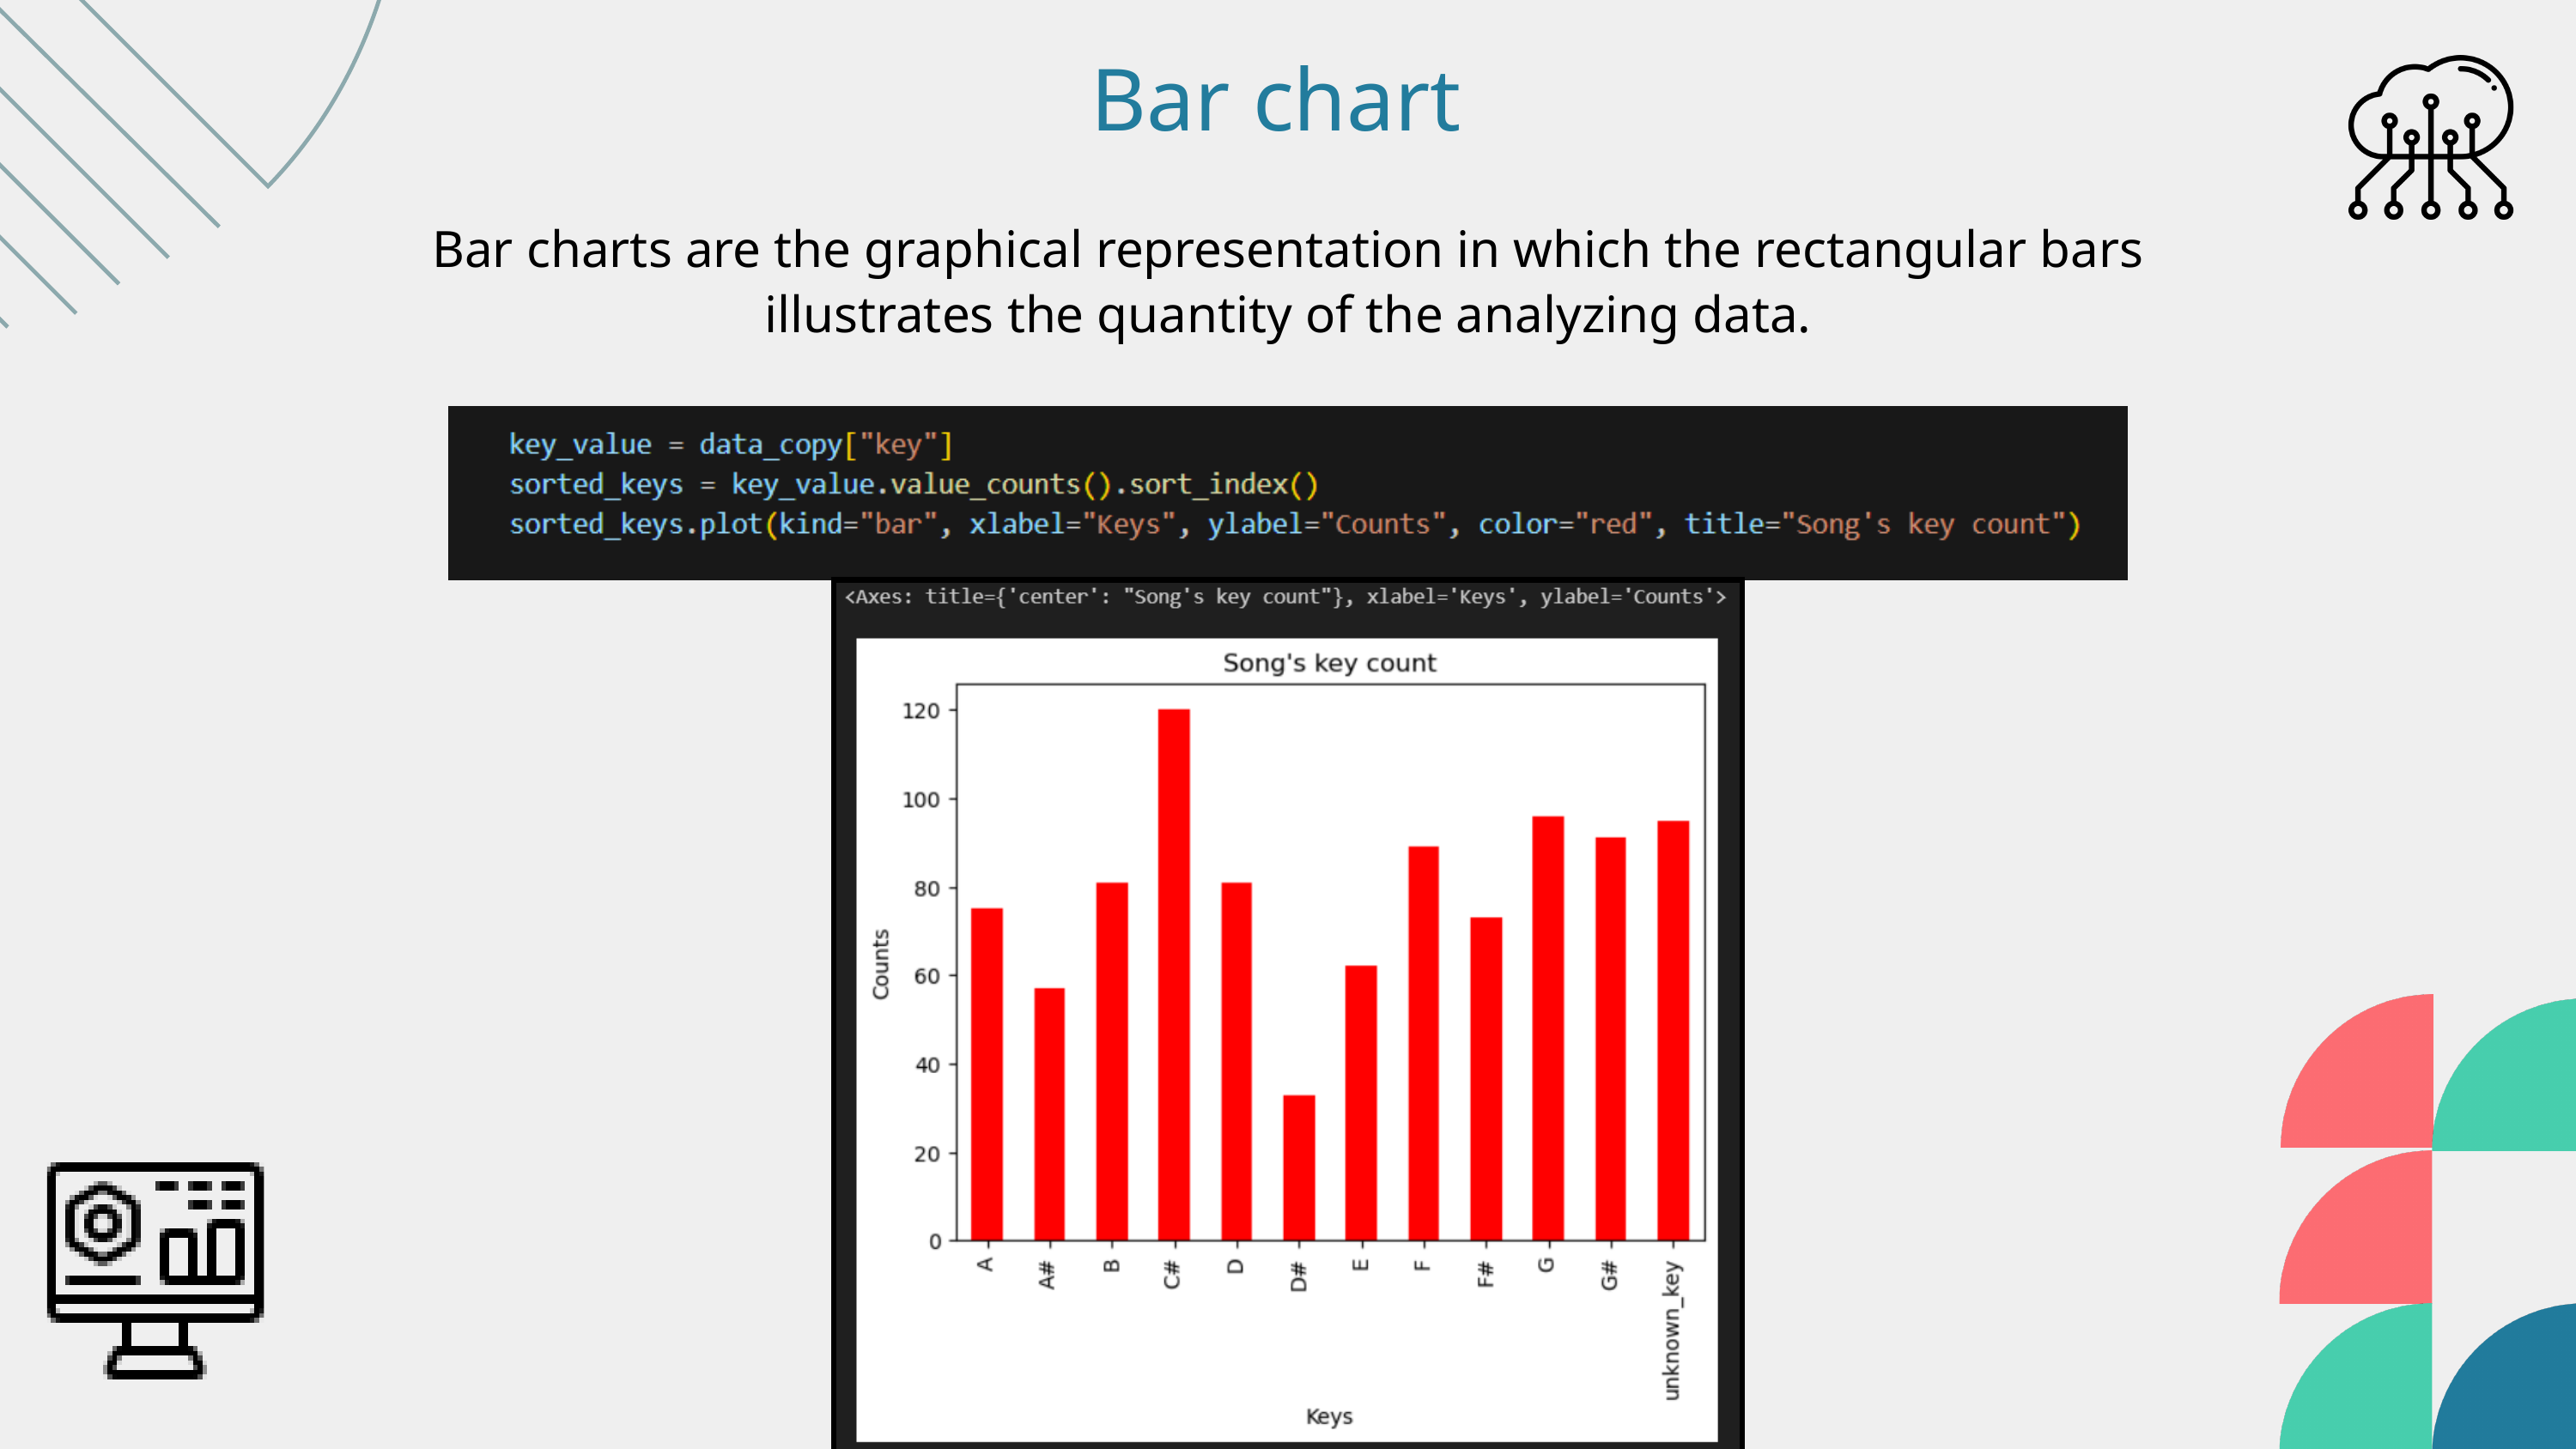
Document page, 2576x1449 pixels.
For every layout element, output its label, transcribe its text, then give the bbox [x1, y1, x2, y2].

text_box [2432, 1303, 2576, 1449]
text_box Bar chart [1091, 63, 1485, 149]
text_box [2348, 55, 2514, 220]
text_box Bar charts are the graphical representation in which the rectangular bars illustrates the quantity of the analyzing data. [352, 149, 2224, 407]
text_box [2432, 998, 2576, 1151]
text_box [2279, 1303, 2432, 1449]
text_box [2281, 994, 2433, 1148]
text_box [2279, 1150, 2433, 1303]
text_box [447, 406, 2129, 1449]
text_box [46, 1162, 264, 1379]
